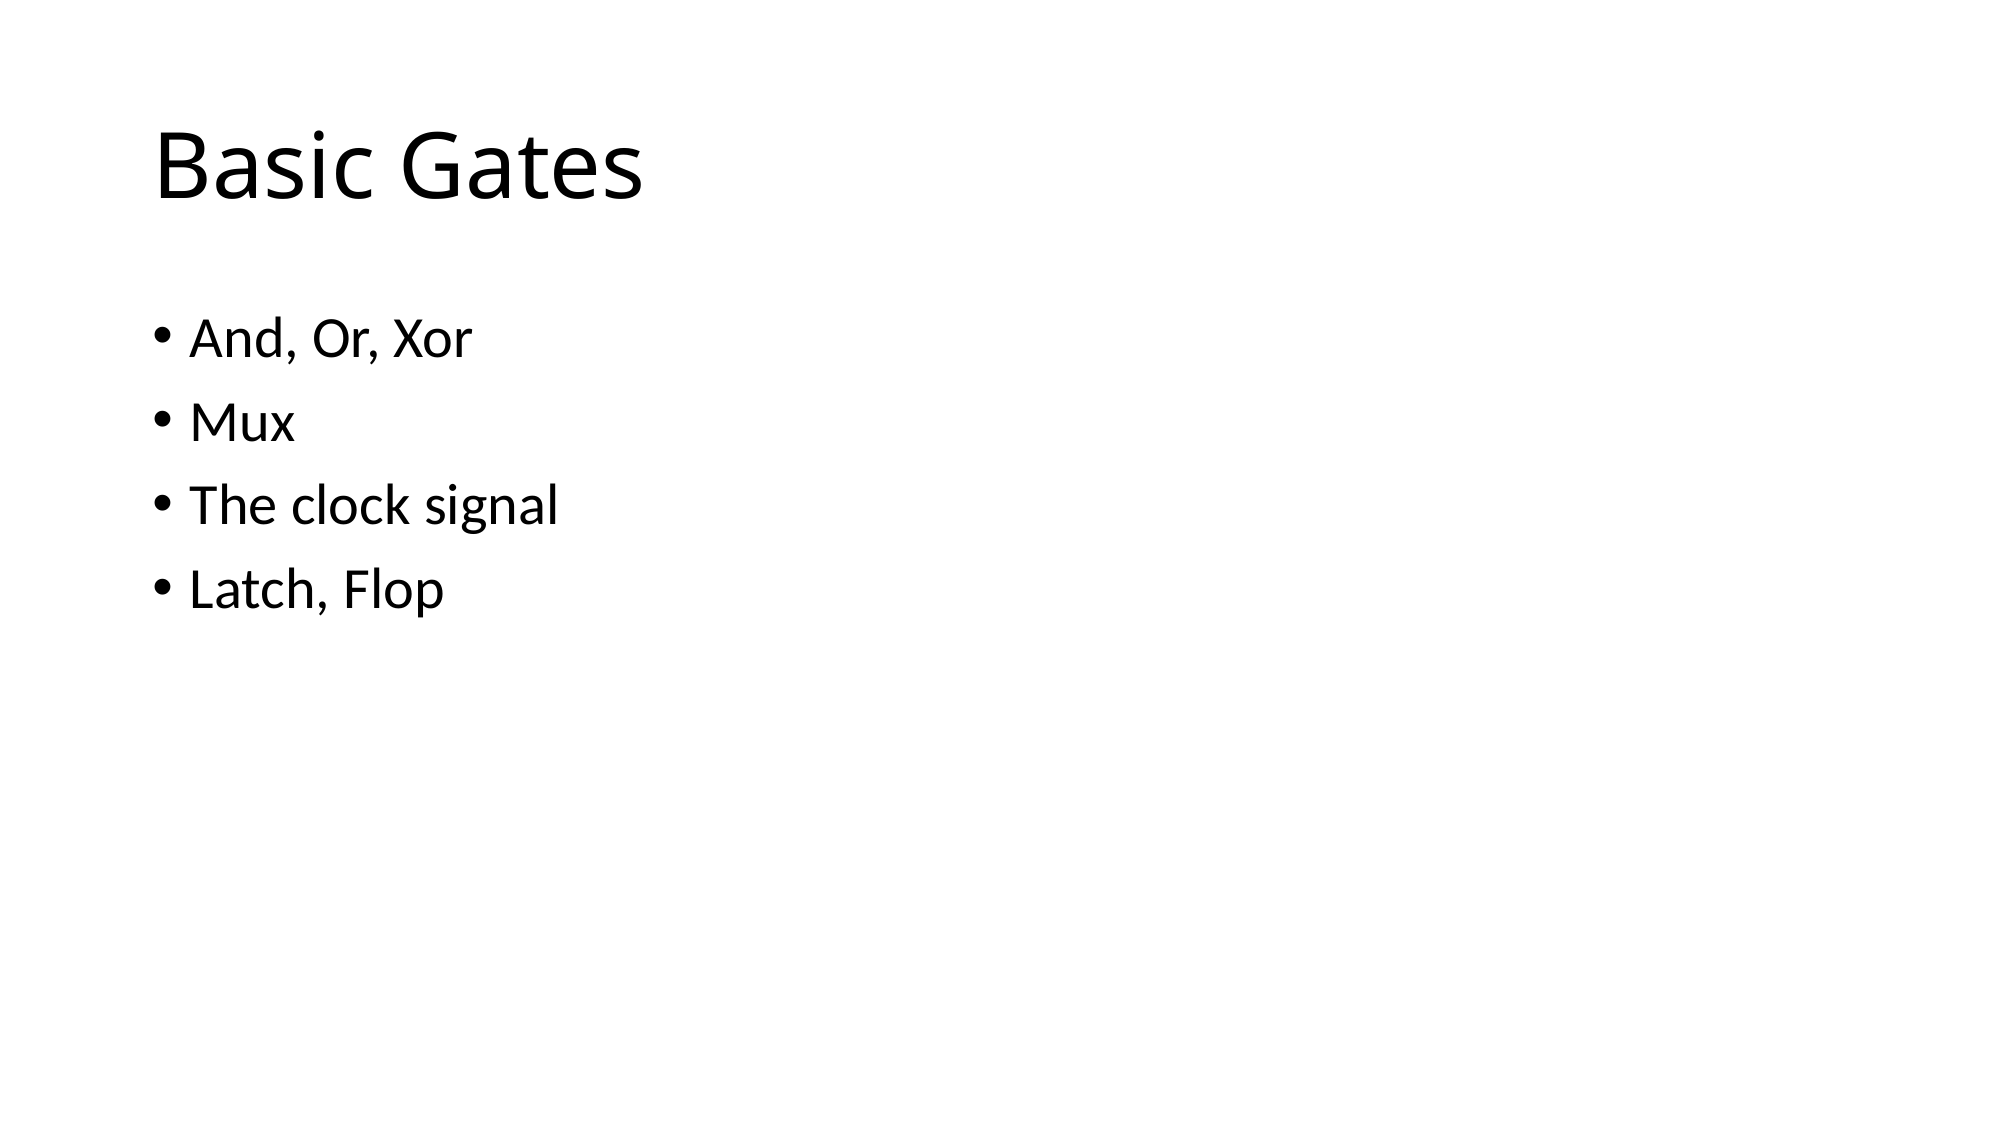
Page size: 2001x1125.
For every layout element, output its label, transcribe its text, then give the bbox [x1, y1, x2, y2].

title Basic Gates [137, 59, 1863, 278]
list And, Or, Xor Mux The clock signal Latch, Flop [137, 299, 1863, 1014]
